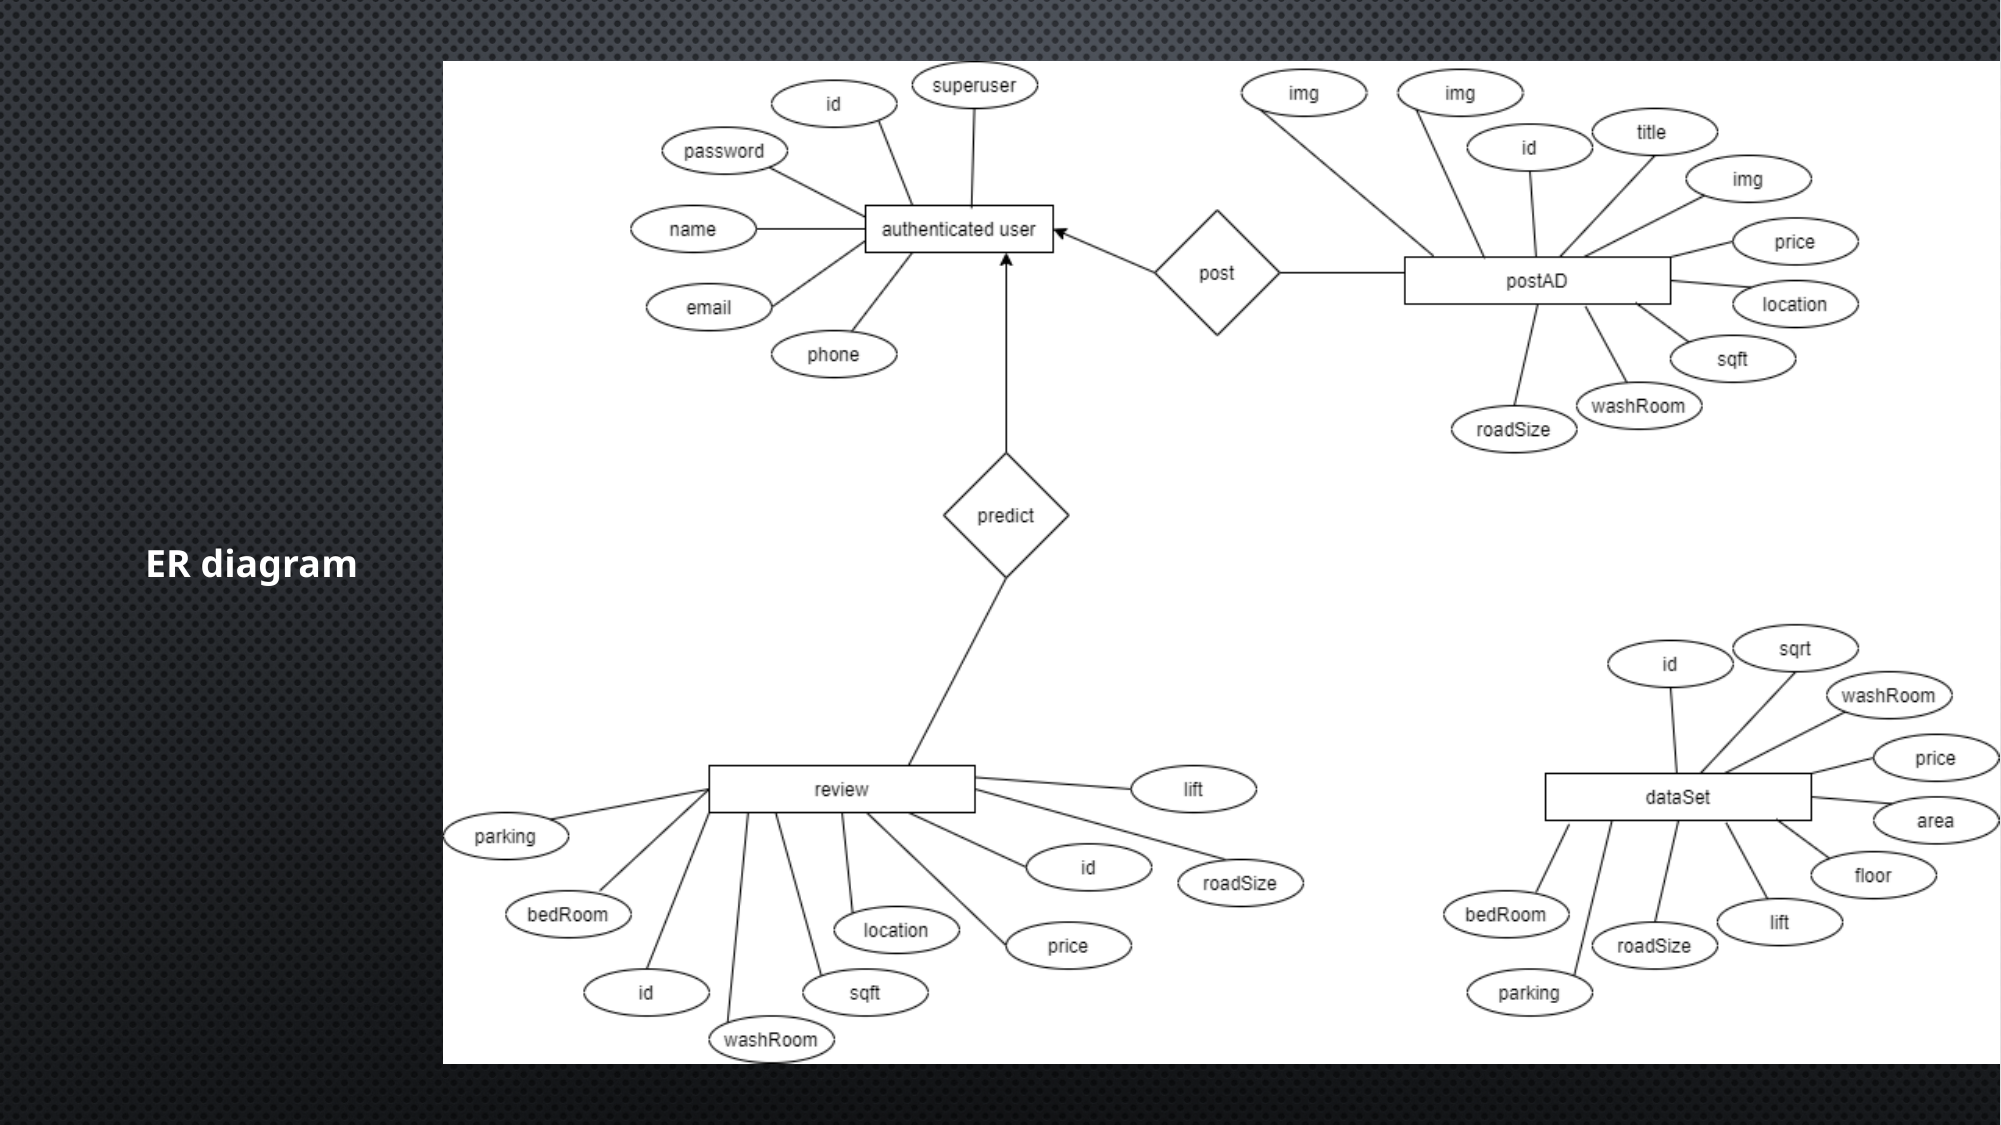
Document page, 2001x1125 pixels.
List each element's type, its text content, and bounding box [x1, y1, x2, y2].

picture [443, 61, 2000, 1064]
text_box ER diagram [0, 532, 443, 592]
